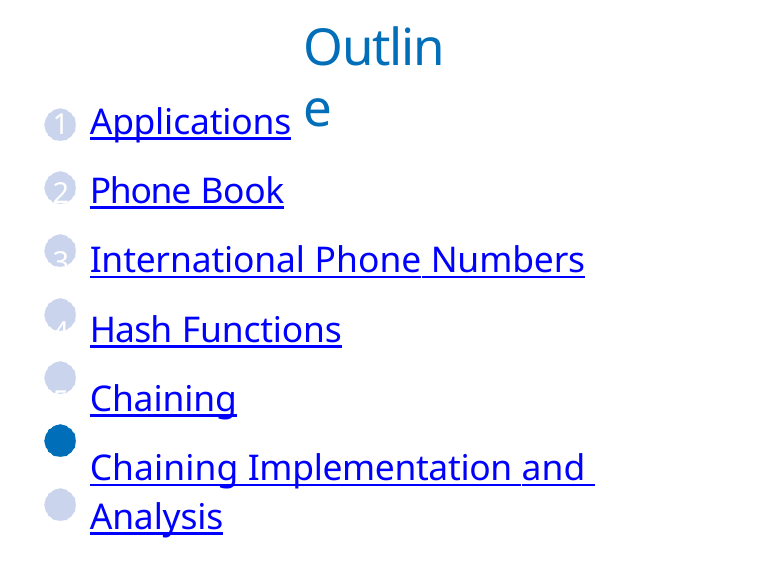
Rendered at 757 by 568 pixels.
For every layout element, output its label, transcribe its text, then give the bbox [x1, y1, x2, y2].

picture [43, 234, 77, 268]
picture [43, 488, 77, 521]
text_box Applications Phone Book International Phone Numbers Hash Functions Chaining Chaining Implementation and Analysis Hash Tables [50, 76, 631, 568]
picture [43, 108, 77, 141]
title Outline [301, 12, 455, 76]
picture [43, 171, 77, 204]
picture [43, 298, 77, 331]
picture [43, 361, 77, 394]
picture [43, 424, 77, 458]
